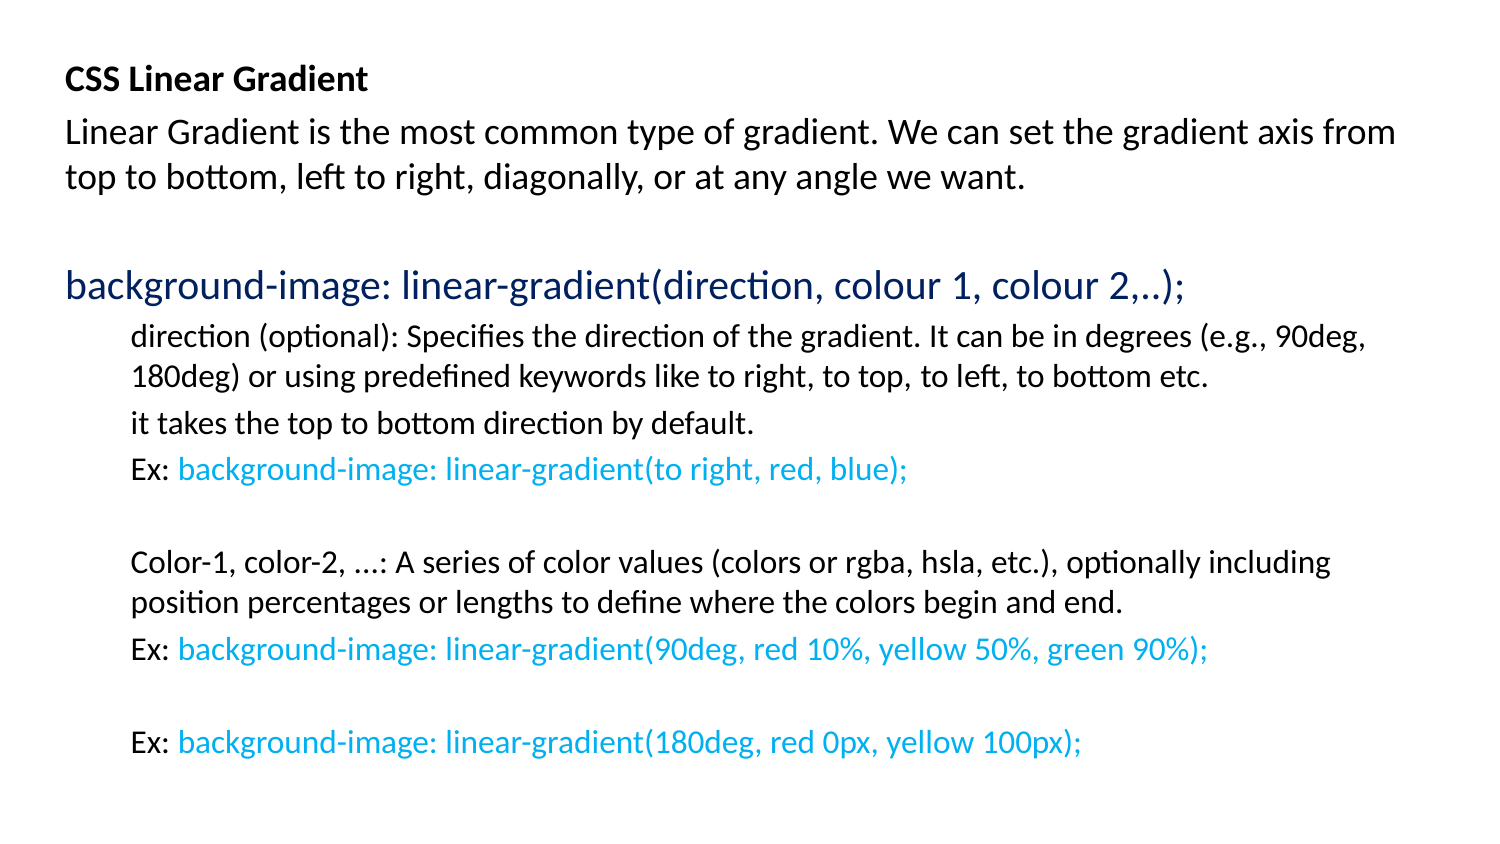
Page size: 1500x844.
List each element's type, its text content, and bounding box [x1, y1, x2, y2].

list CSS Linear Gradient Linear Gradient is the most common type of gradient. We can set the gradient axis from top to bottom, left to right, diagonally, or at any angle we want. background-image: linear-gradient(direction, colour 1, colour 2,..); direction (optional): Specifies the direction of the gradient. It can be in degrees (e.g., 90deg, 180deg) or using predefined keywords like to right, to top, to left, to bottom etc. it takes the top to bottom direction by default. Ex: background-image: linear-gradient(to right, red, blue); Color-1, color-2, ...: A series of color values (colors or rgba, hsla, etc.), optionally including position percentages or lengths to define where the colors begin and end. Ex: background-image: linear-gradient(90deg, red 10%, yellow 50%, green 90%); Ex: background-image: linear-gradient(180deg, red 0px, yellow 100px); [50, 46, 1463, 810]
